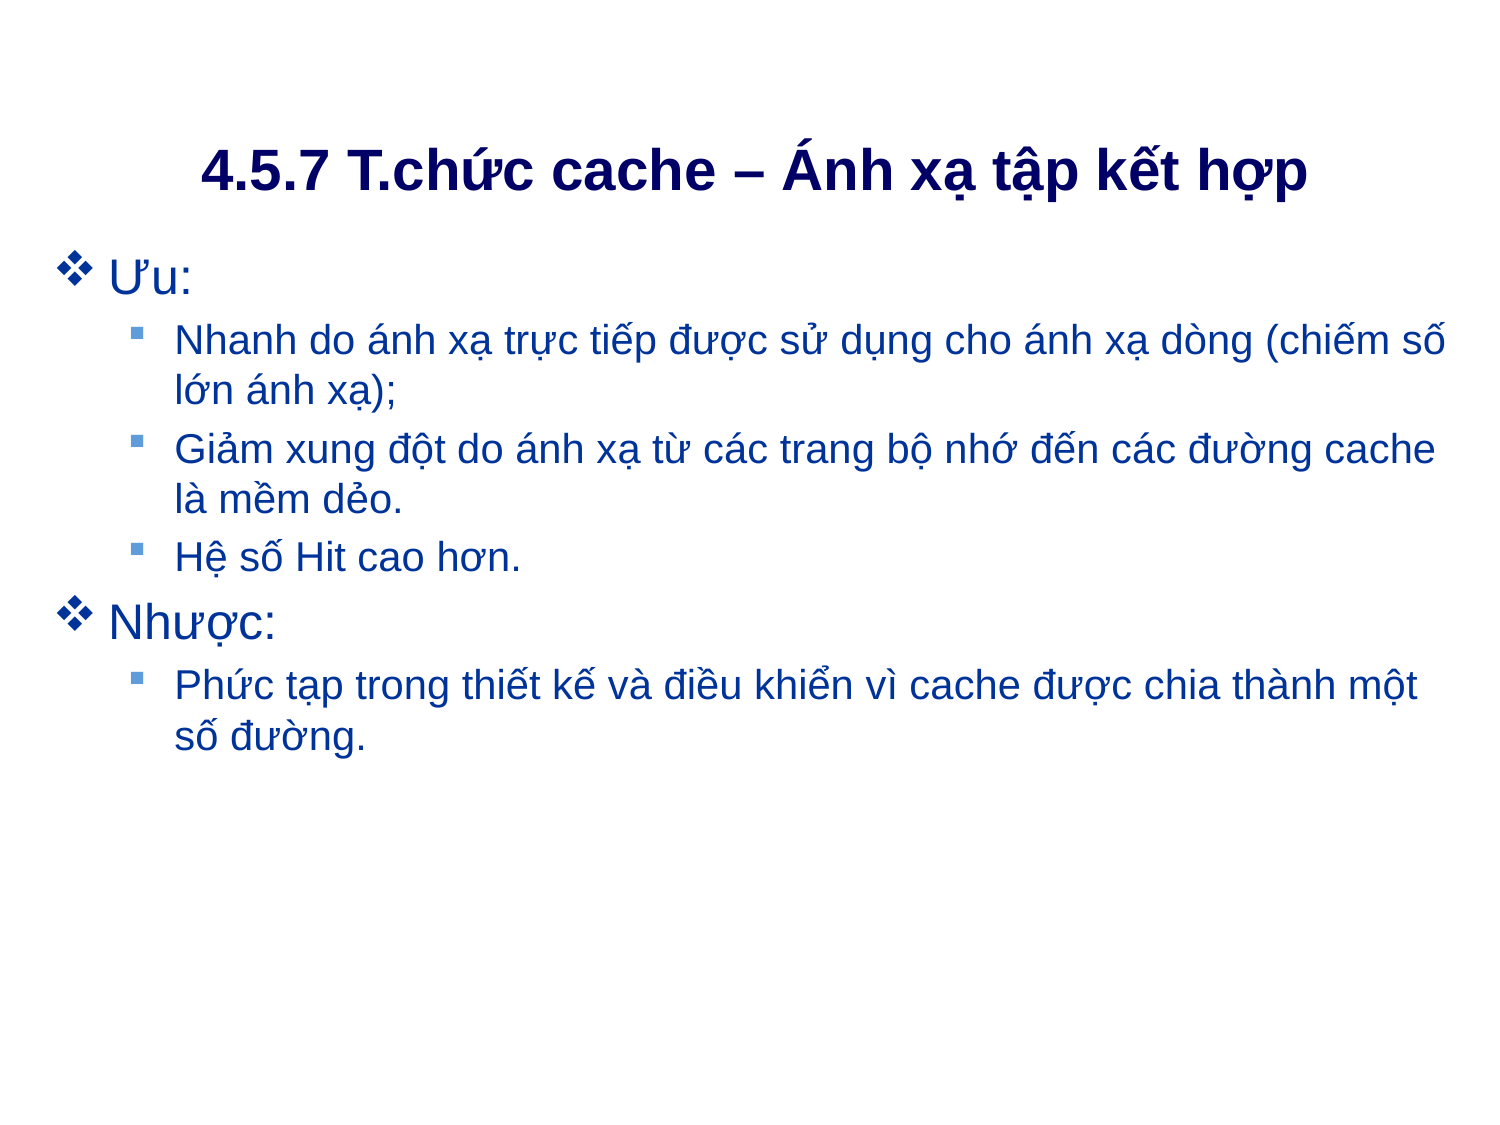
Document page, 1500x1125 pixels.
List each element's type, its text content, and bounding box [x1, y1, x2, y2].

title 4.5.7 T.chức cache – Ánh xạ tập kết hợp [37, 125, 1474, 211]
list Ưu: Nhanh do ánh xạ trực tiếp được sử dụng cho ánh xạ dòng (chiếm số lớn ánh xạ); Giảm xung đột do ánh xạ từ các trang bộ nhớ đến các đường cache là mềm dẻo. Hệ số Hit cao hơn. Nhược: Phức tạp trong thiết kế và điều khiển vì cache được chia thành một số đường. [37, 237, 1474, 1005]
